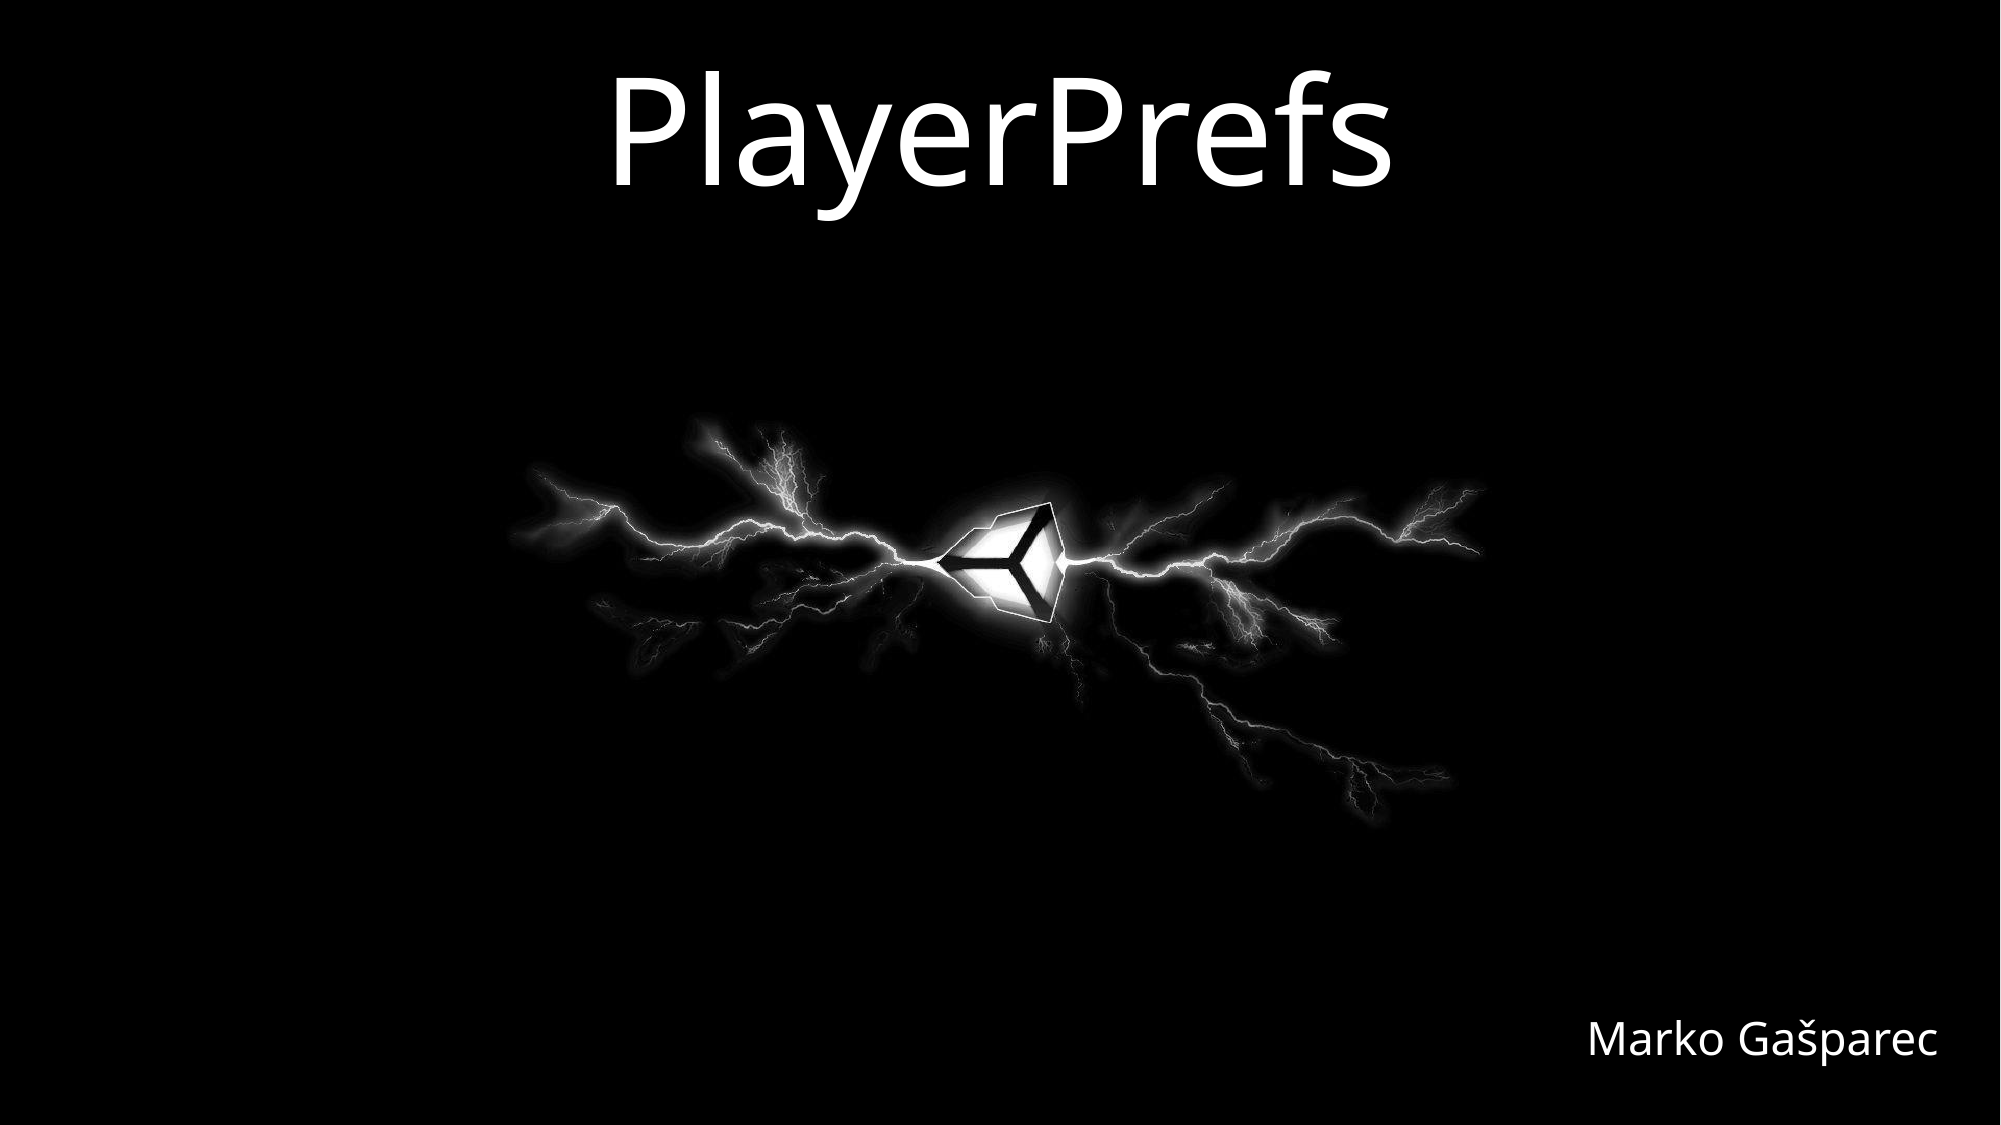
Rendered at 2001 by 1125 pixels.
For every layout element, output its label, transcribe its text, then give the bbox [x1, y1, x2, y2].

title PlayerPrefs [249, 84, 1750, 226]
subtitle Marko Gašparec [1567, 1007, 1958, 1074]
picture [0, 0, 2001, 1125]
